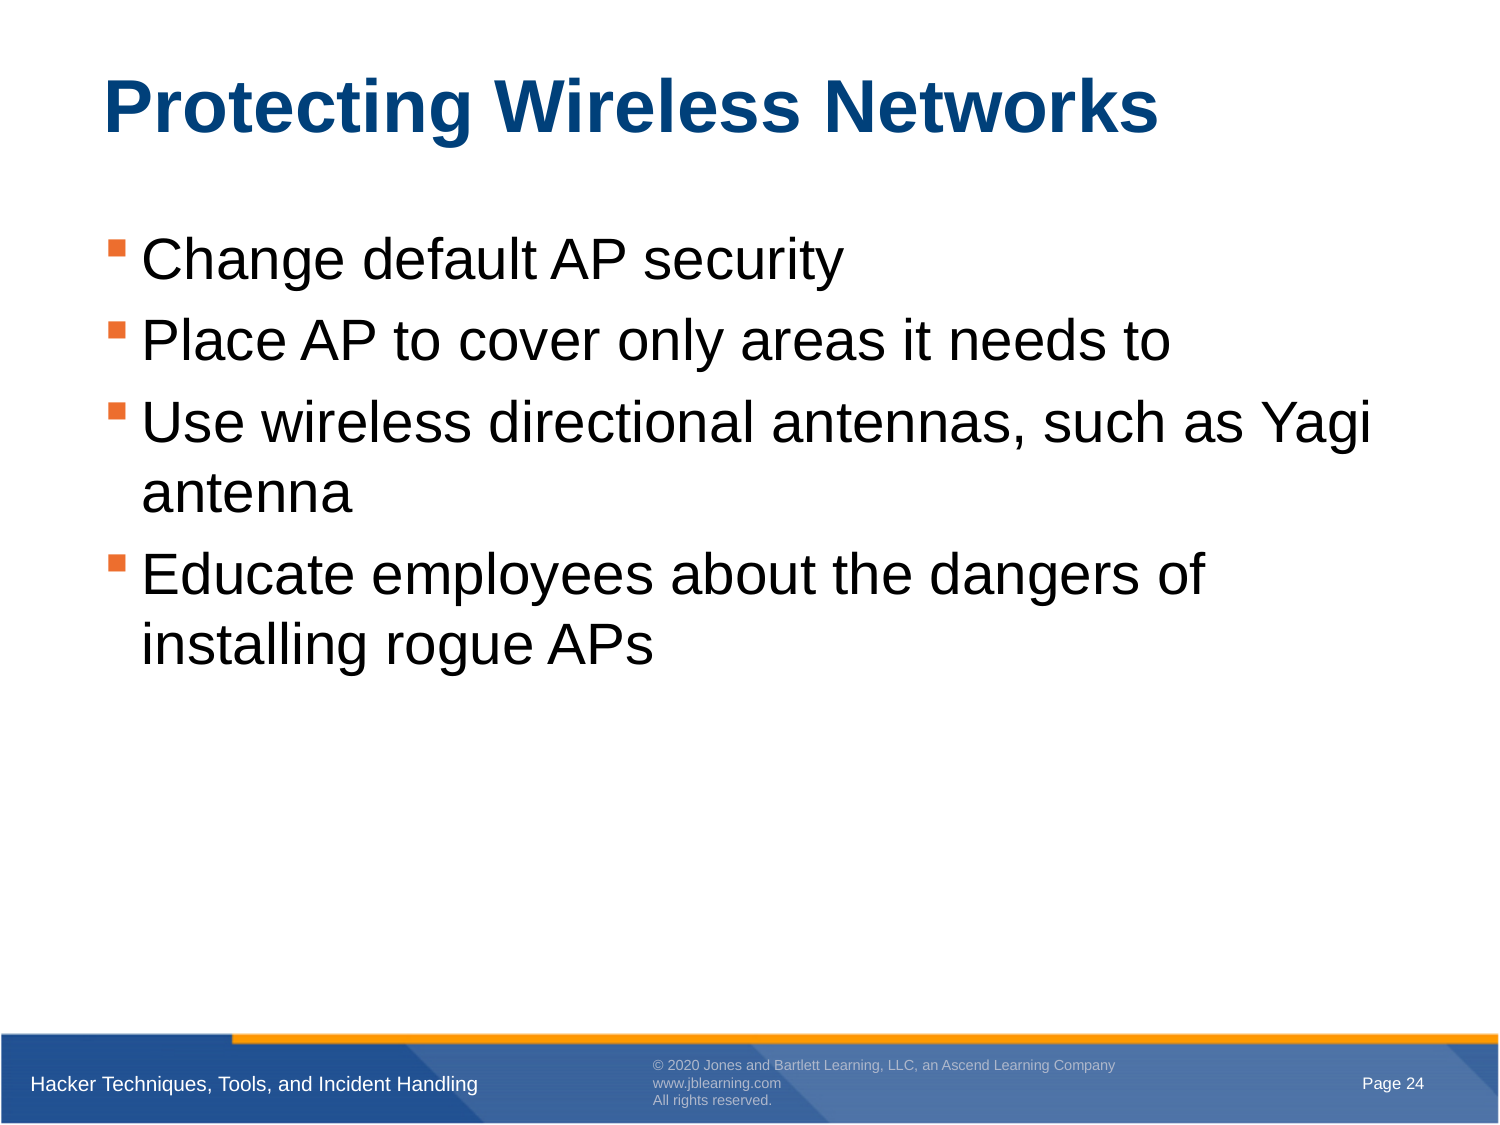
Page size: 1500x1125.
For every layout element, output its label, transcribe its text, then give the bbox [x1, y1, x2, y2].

title Protecting Wireless Networks [88, 49, 1451, 129]
list Change default AP security Place AP to cover only areas it needs to Use wireless directional antennas, such as Yagi antenna Educate employees about the dangers of installing rogue APs [88, 212, 1451, 959]
picture [0, 1032, 1500, 1125]
